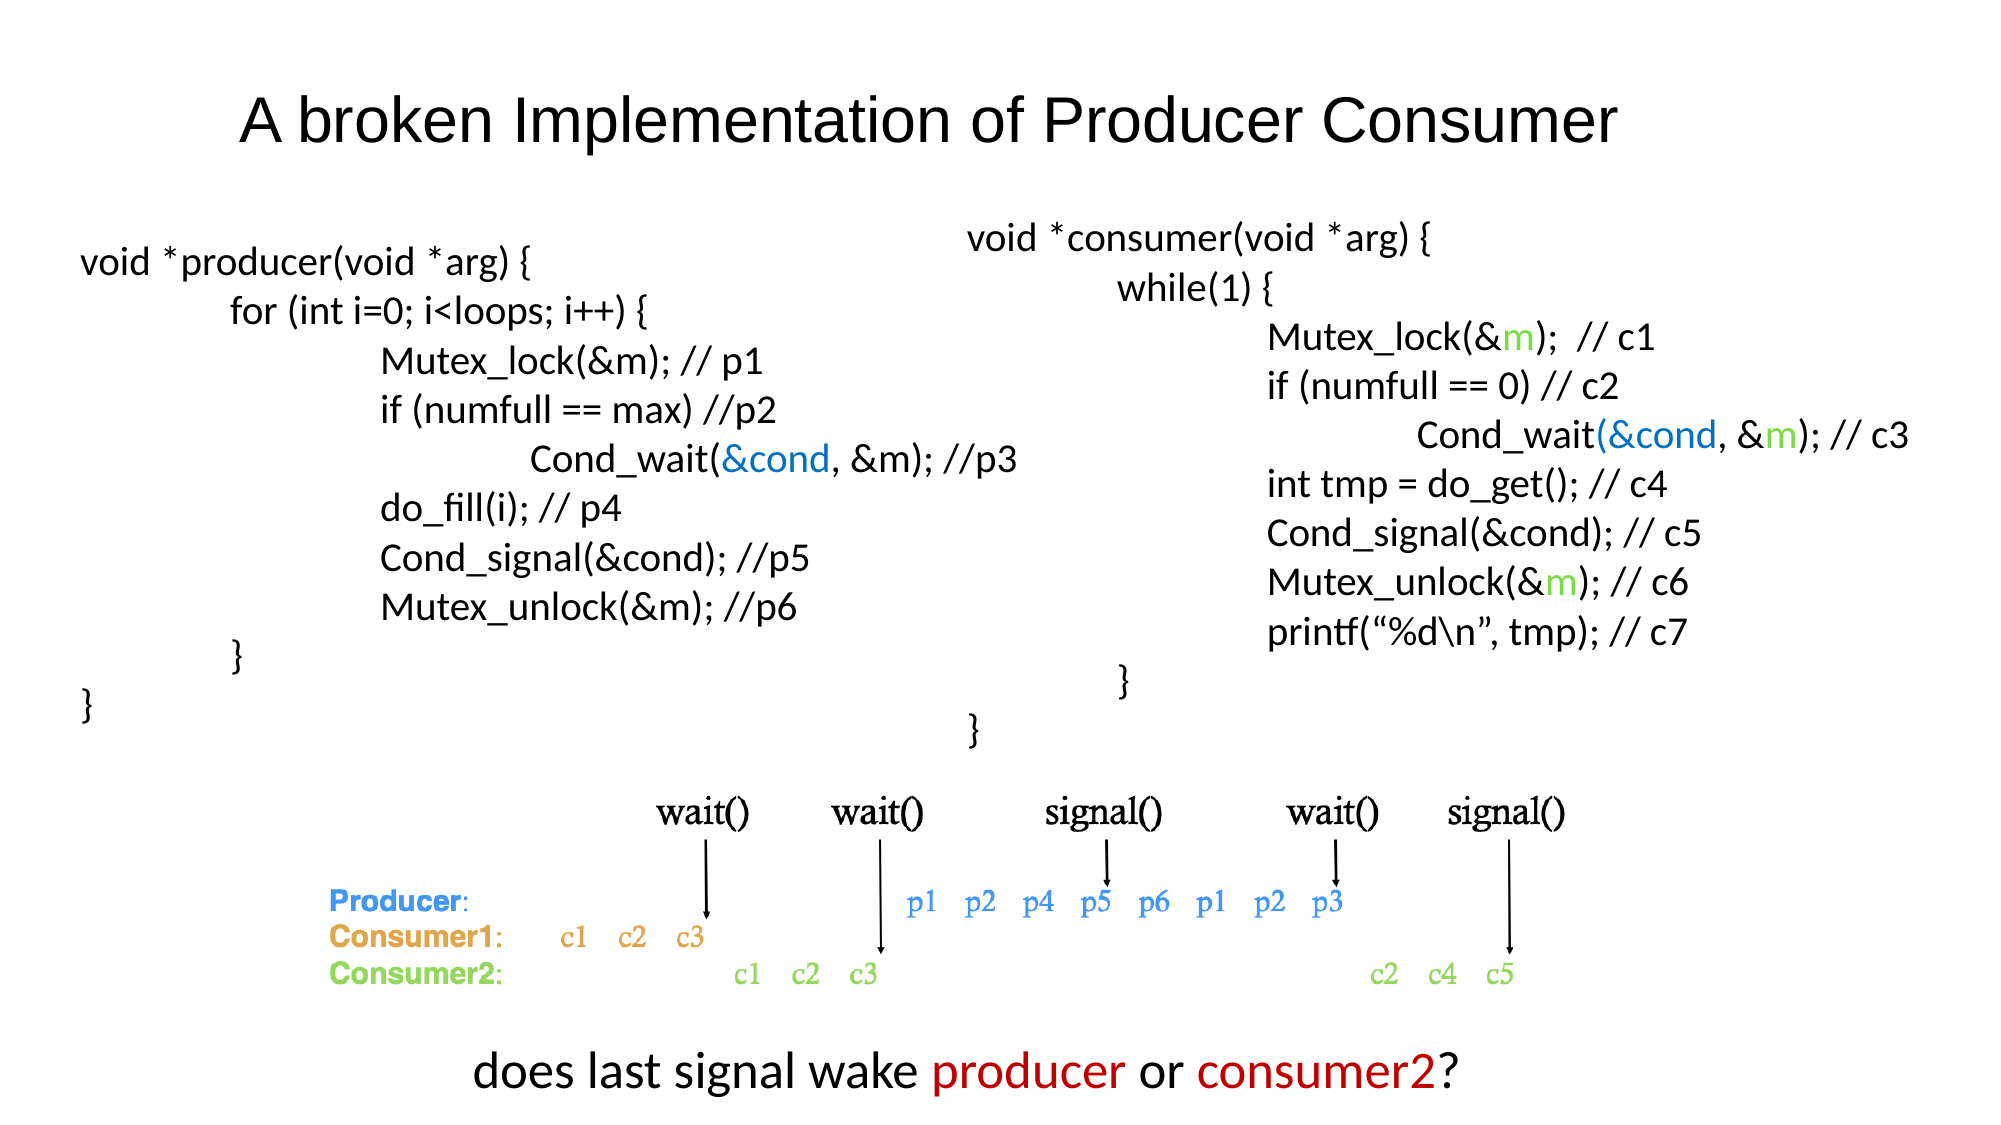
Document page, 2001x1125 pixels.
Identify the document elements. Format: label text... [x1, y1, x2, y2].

text_box void *consumer(void *arg) { while(1) { Mutex_lock(&m); // c1 if (numfull == 0) // c2 Cond_wait(&cond, &m); // c3 int tmp = do_get(); // c4 Cond_signal(&cond); // c5 Mutex_unlock(&m); // c6 printf(“%d\n”, tmp); // c7 } } [966, 210, 1935, 789]
picture [310, 763, 1586, 1022]
text_box does last signal wake producer or consumer2? [466, 1030, 1467, 1106]
text_box A broken Implementation of Producer Consumer [224, 71, 1672, 164]
text_box void *producer(void *arg) { for (int i=0; i<loops; i++) { Mutex_lock(&m); // p1 if (numfull == max) //p2 Cond_wait(&cond, &m); //p3 do_fill(i); // p4 Cond_signal(&cond); //p5 Mutex_unlock(&m); //p6 } } [65, 227, 1050, 735]
